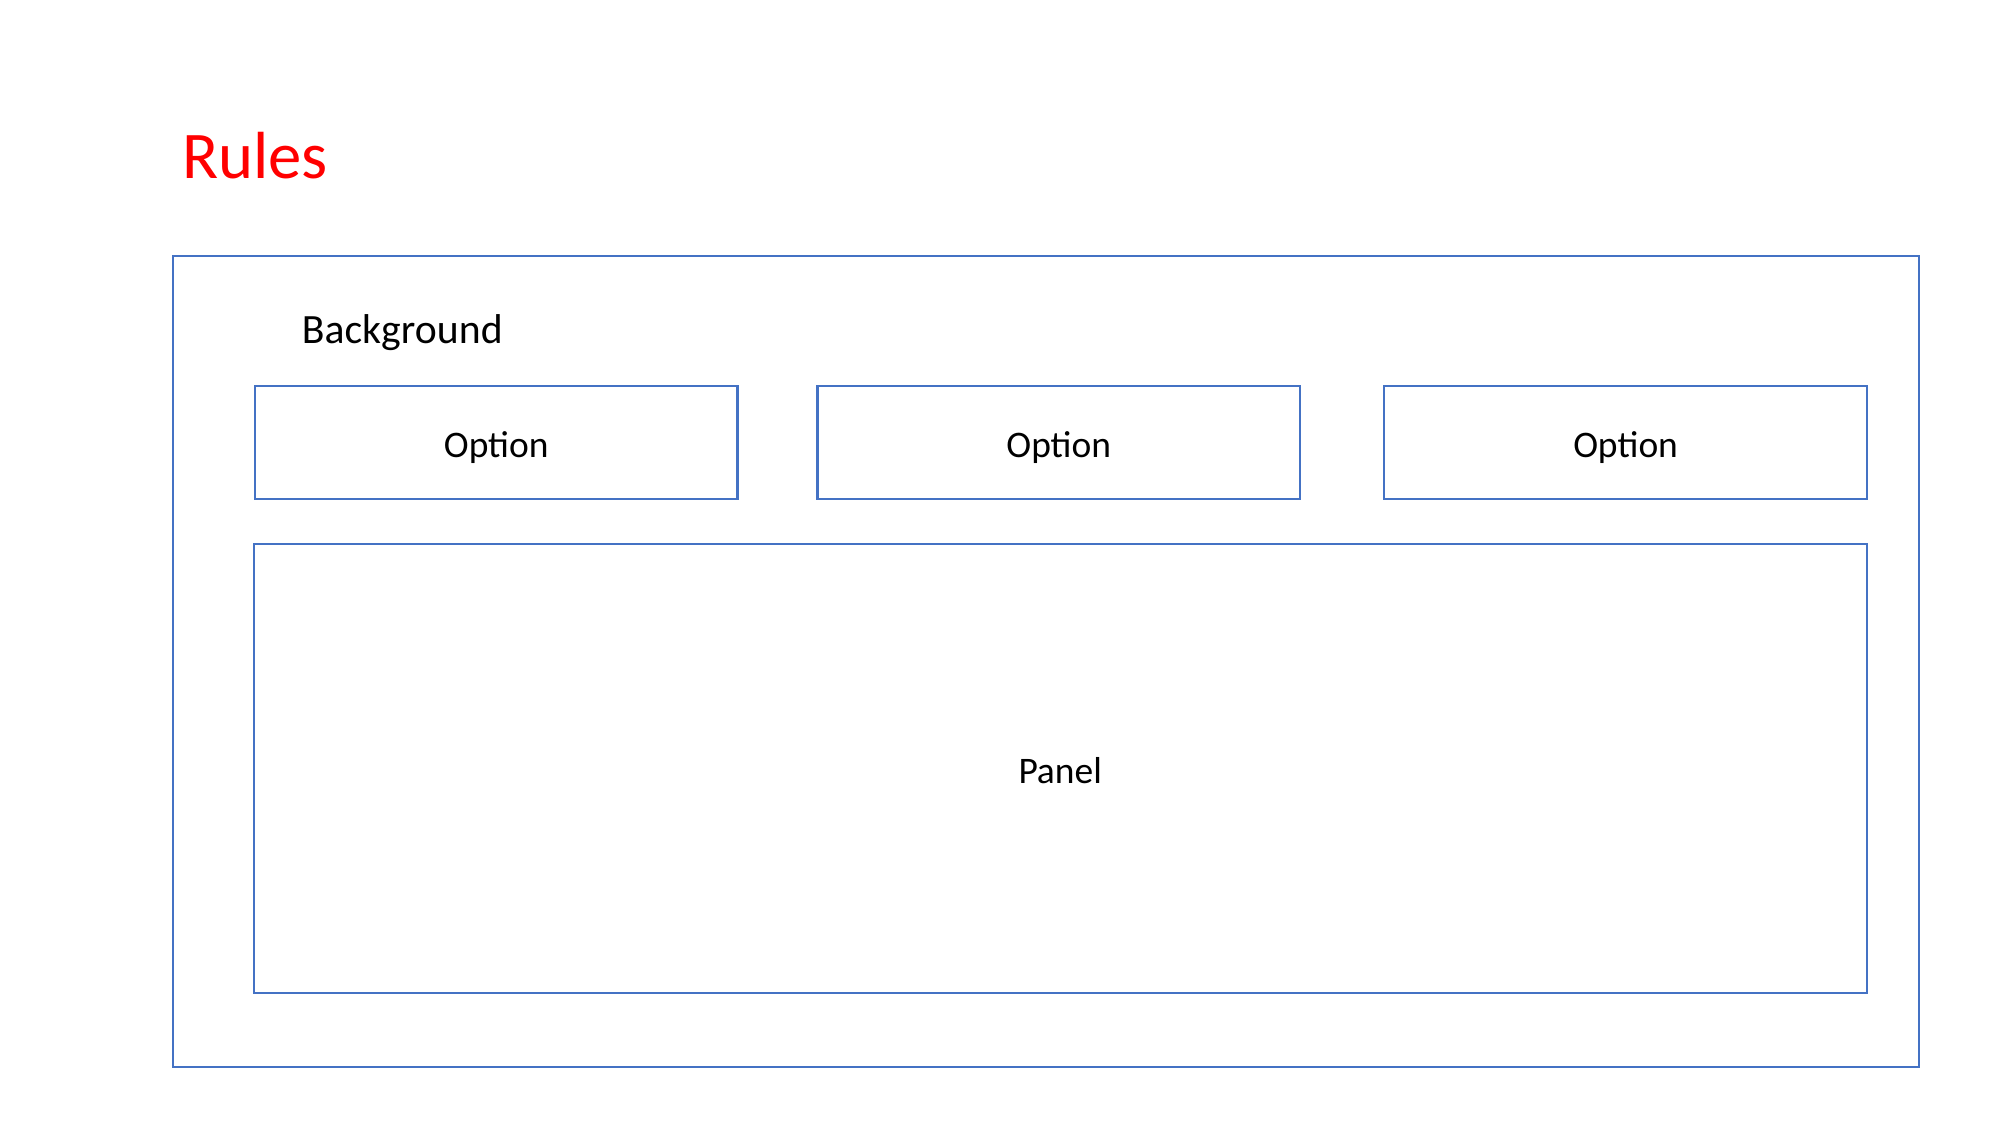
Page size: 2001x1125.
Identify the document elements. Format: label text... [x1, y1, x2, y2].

text_box Background [184, 300, 621, 399]
text_box [172, 255, 1920, 1068]
subtitle Rules [37, 113, 473, 212]
text_box Panel [253, 543, 1868, 994]
text_box Option [254, 385, 739, 500]
text_box Option [1383, 385, 1868, 500]
text_box Option [816, 385, 1301, 500]
